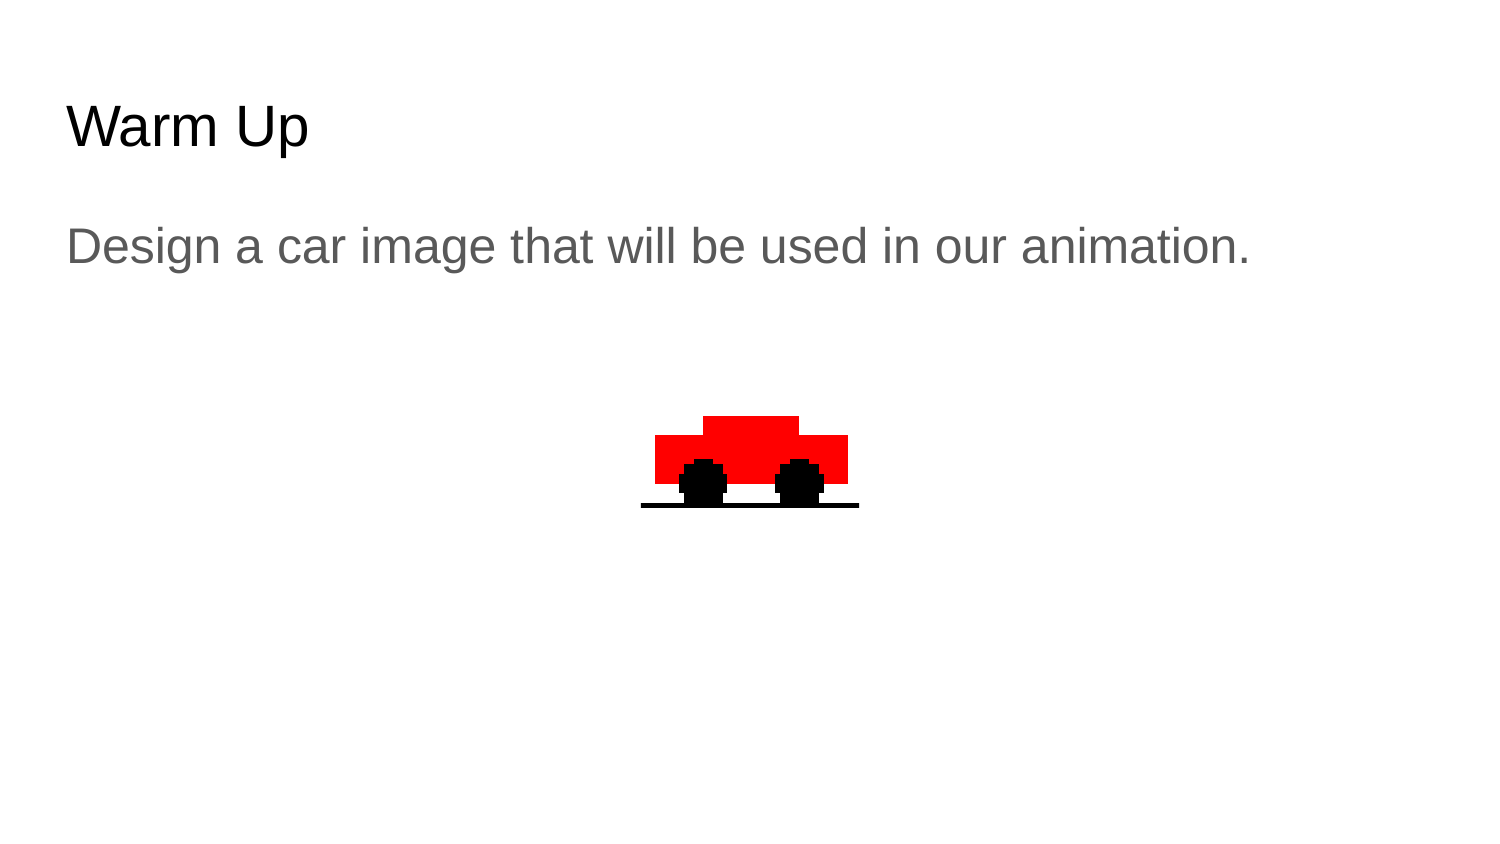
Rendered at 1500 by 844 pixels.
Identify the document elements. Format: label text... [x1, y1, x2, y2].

title Warm Up [51, 72, 1449, 167]
list Design a car image that will be used in our animation. [51, 189, 1449, 750]
picture [640, 402, 860, 508]
